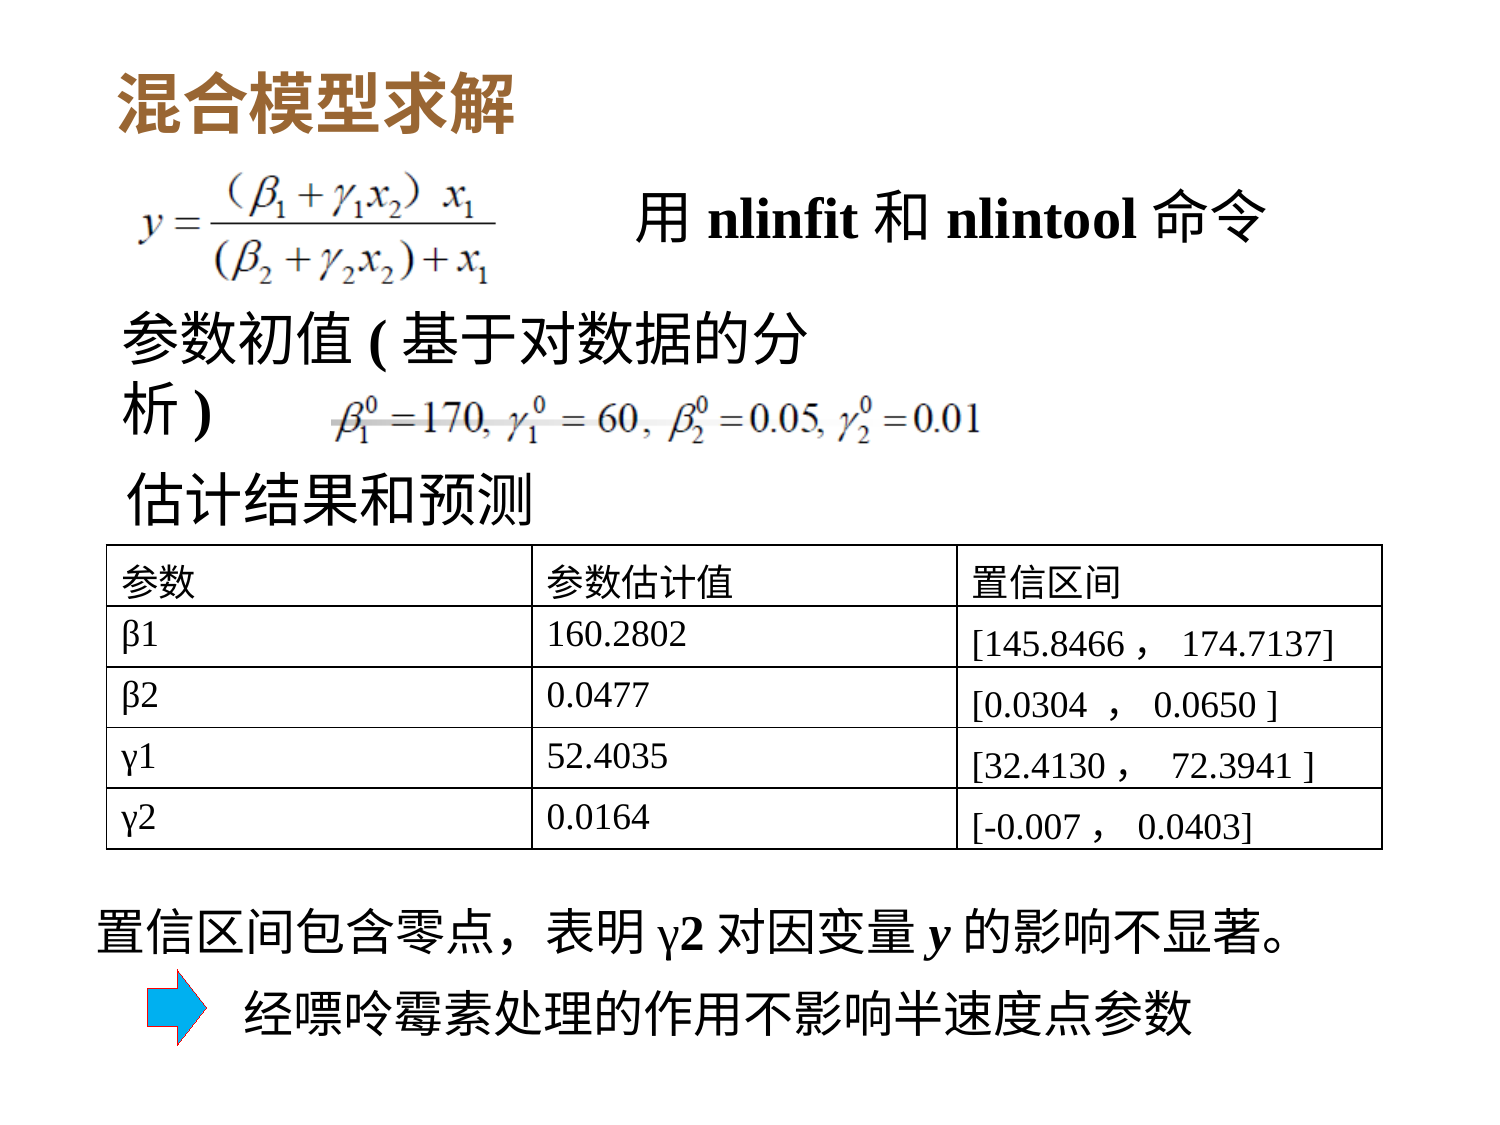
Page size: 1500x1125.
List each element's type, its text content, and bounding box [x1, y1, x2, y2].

text_box [147, 969, 207, 1046]
text_box 用nlinfit和nlintool命令 [620, 172, 1370, 258]
text_box 混合模型求解 [100, 54, 531, 150]
table_cell 0.0477 [533, 668, 956, 727]
picture [123, 157, 507, 296]
table_cell γ1 [107, 728, 531, 787]
table_header 参数估计值 [533, 546, 956, 605]
table_cell [0.0304 ，0.0650 ] [958, 668, 1381, 727]
table_cell 160.2802 [533, 607, 956, 666]
table_cell [-0.007，0.0403] [958, 789, 1381, 848]
table_cell 52.4035 [533, 728, 956, 787]
text_box 经嘌呤霉素处理的作用不影响半速度点参数 [228, 975, 1500, 1050]
table_cell 0.0164 [533, 789, 956, 848]
text_box 估计结果和预测 [112, 455, 550, 541]
table_cell γ2 [107, 789, 531, 848]
table_header 置信区间 [958, 546, 1381, 605]
table_cell [32.4130， 72.3941 ] [958, 728, 1381, 787]
table_cell [145.8466，174.7137] [958, 607, 1381, 666]
table_header 参数 [107, 546, 531, 605]
text_box 置信区间包含零点，表明γ2对因变量y的影响不显著。 [80, 893, 1328, 968]
picture [330, 380, 996, 454]
table_cell β2 [107, 668, 531, 727]
table_cell β1 [107, 607, 531, 666]
text_box 参数初值(基于对数据的分析) [106, 295, 857, 450]
